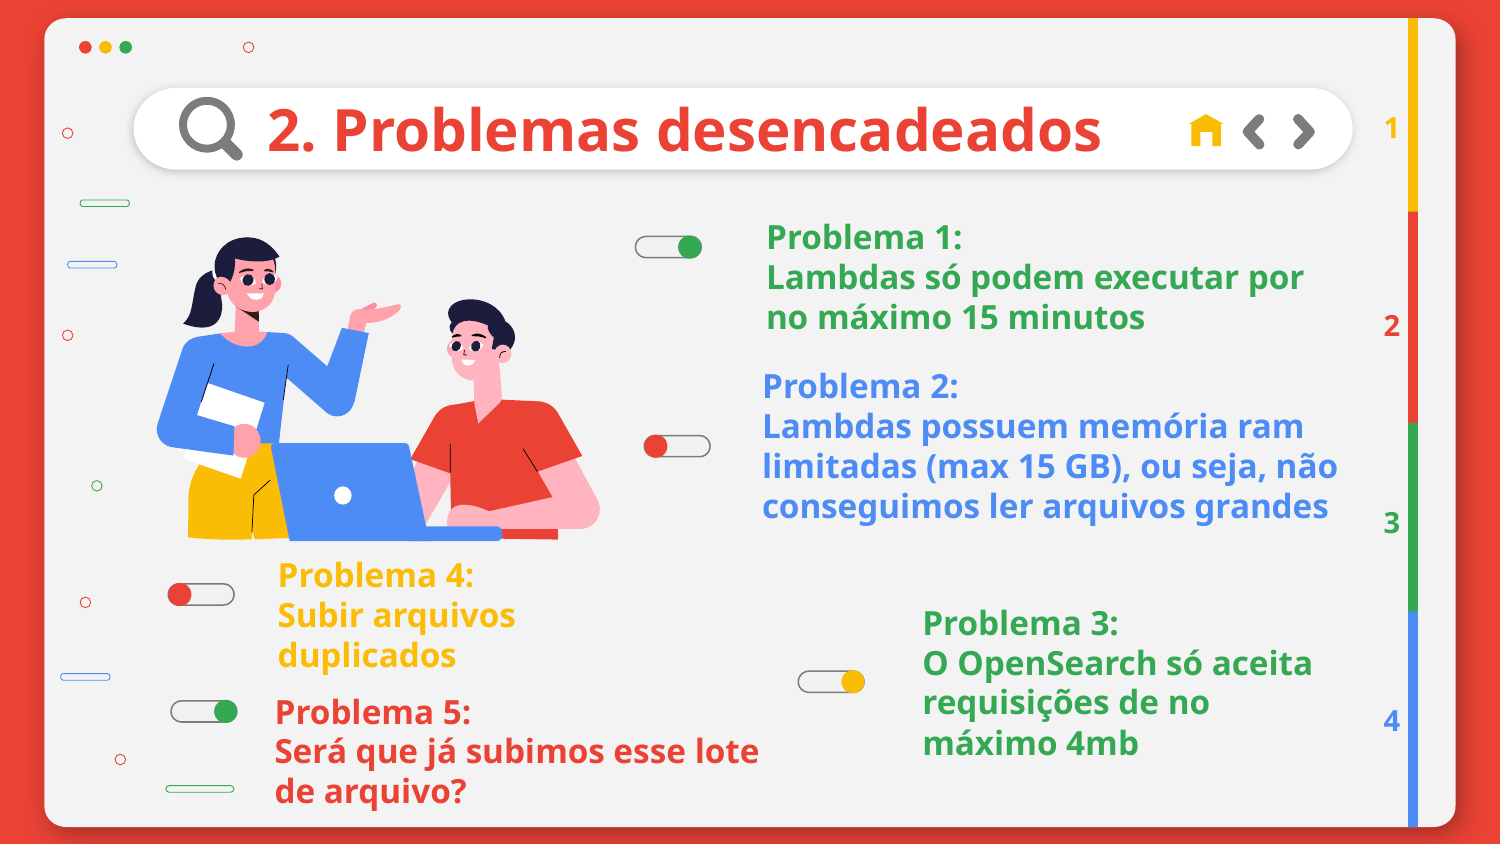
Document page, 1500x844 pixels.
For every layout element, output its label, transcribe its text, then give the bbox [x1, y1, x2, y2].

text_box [170, 699, 238, 724]
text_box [644, 434, 711, 459]
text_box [635, 235, 702, 259]
text_box [1408, 344, 1418, 423]
title 2. Problemas desencadeados [252, 88, 1317, 168]
subtitle Problema 2: Lambdas possuem memória ram limitadas (max 15 GB), ou seja, não conseguimos ler arquivos grandes [746, 358, 1362, 532]
text_box [1408, 739, 1418, 828]
text_box [1242, 114, 1265, 150]
text_box [1293, 114, 1315, 150]
text_box [1408, 542, 1418, 611]
subtitle Problema 3: O OpenSearch só aceita requisições de no máximo 4mb [907, 573, 1352, 790]
text_box 3 [1355, 502, 1428, 542]
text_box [154, 237, 604, 542]
text_box [1408, 611, 1418, 699]
text_box [1408, 18, 1418, 107]
subtitle Problema 1: Lambdas só podem executar por no máximo 15 minutos [751, 211, 1354, 341]
text_box [1408, 423, 1418, 502]
text_box [1188, 114, 1224, 147]
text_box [798, 669, 865, 694]
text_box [168, 582, 235, 607]
text_box 1 [1355, 107, 1428, 147]
text_box 2 [1355, 304, 1428, 344]
text_box Problema 5: Será que já subimos esse lote de arquivo? [259, 694, 799, 807]
text_box 4 [1355, 699, 1428, 739]
subtitle Problema 4: Subir arquivos duplicados [262, 571, 708, 657]
text_box [1408, 147, 1418, 212]
text_box [1408, 212, 1418, 304]
